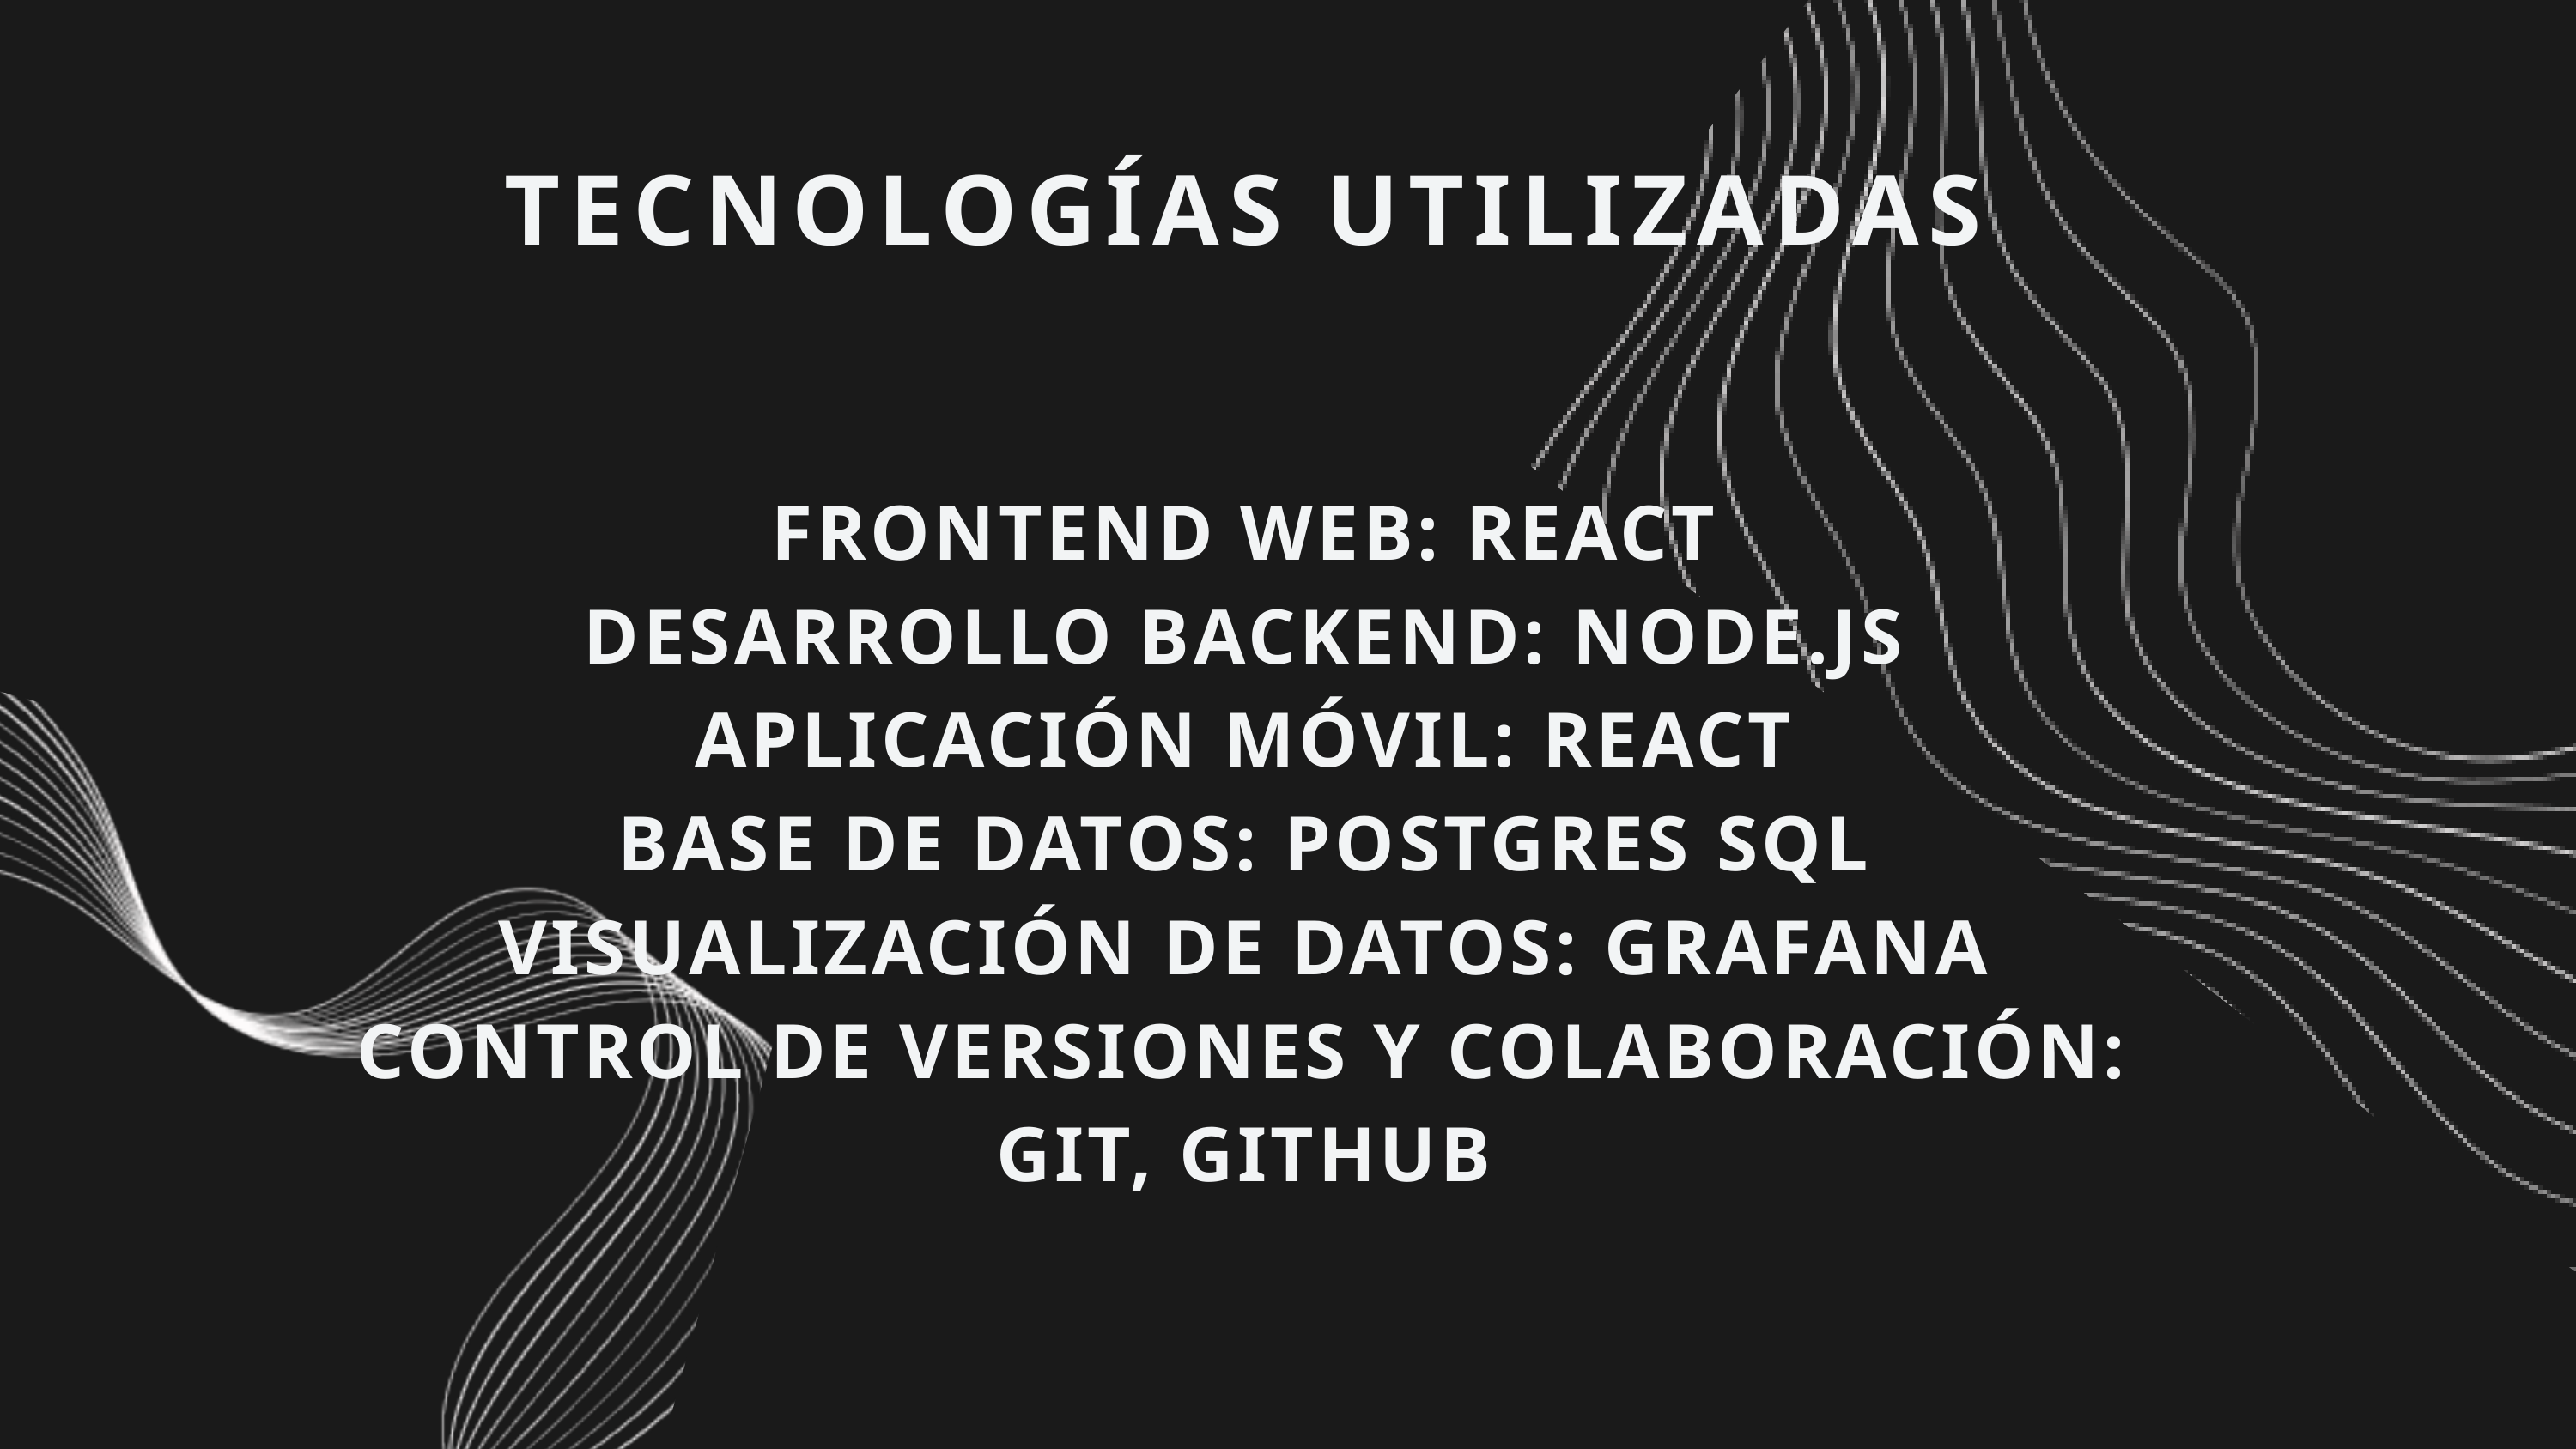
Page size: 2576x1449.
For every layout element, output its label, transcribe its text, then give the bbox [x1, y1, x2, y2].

text_box [1479, 0, 2576, 1273]
text_box [0, 691, 732, 1449]
text_box TECNOLOGÍAS UTILIZADAS [387, 131, 2100, 265]
text_box FRONTEND WEB: REACT DESARROLLO BACKEND: NODE.JS APLICACIÓN MÓVIL: REACT BASE DE DATOS: POSTGRES SQL VISUALIZACIÓN DE DATOS: GRAFANA CONTROL DE VERSIONES Y COLABORACIÓN: GIT, GITHUB [292, 471, 2196, 1197]
